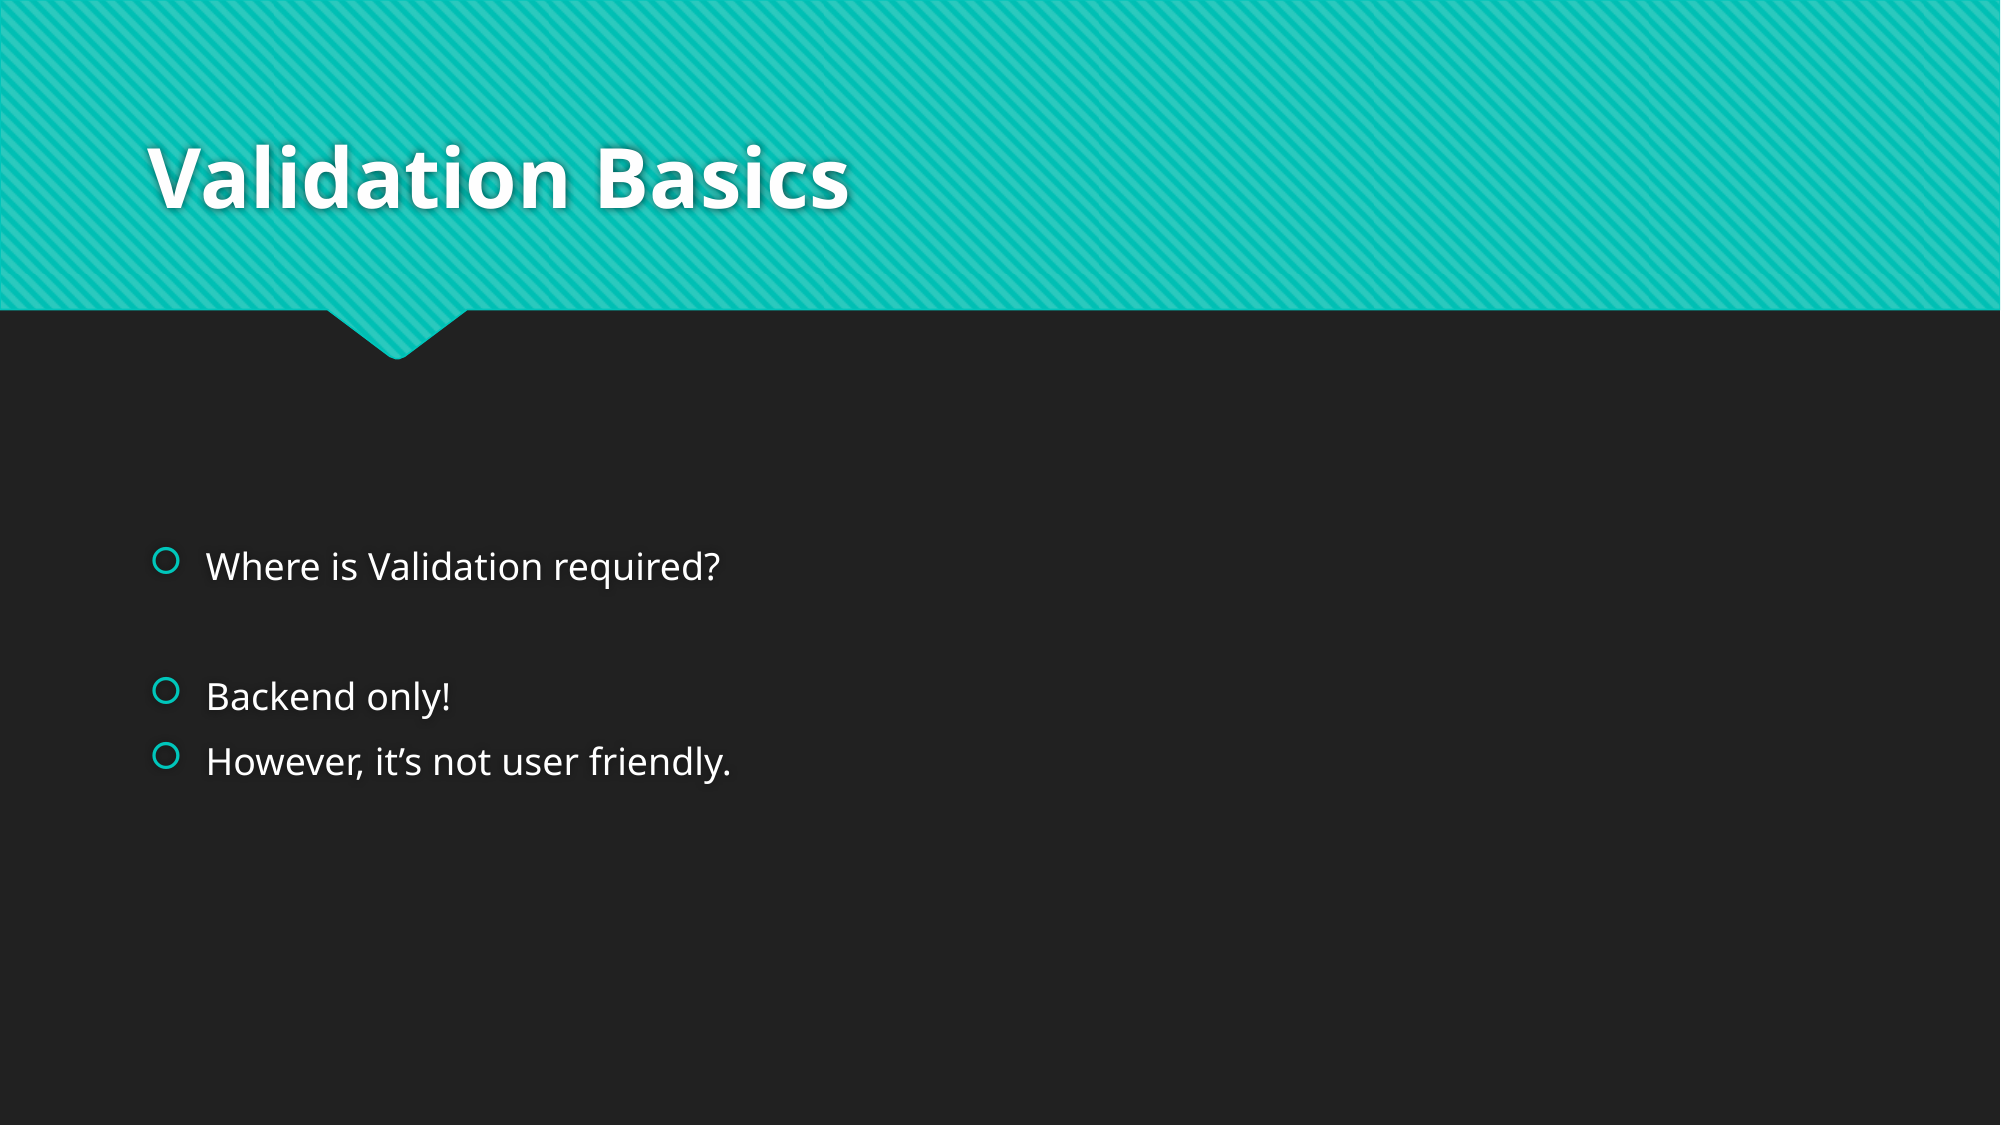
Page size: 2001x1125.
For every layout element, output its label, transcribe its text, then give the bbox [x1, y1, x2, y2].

list Where is Validation required? Backend only! However, it’s not user friendly. [134, 364, 1866, 962]
title Validation Basics [132, 73, 1868, 233]
